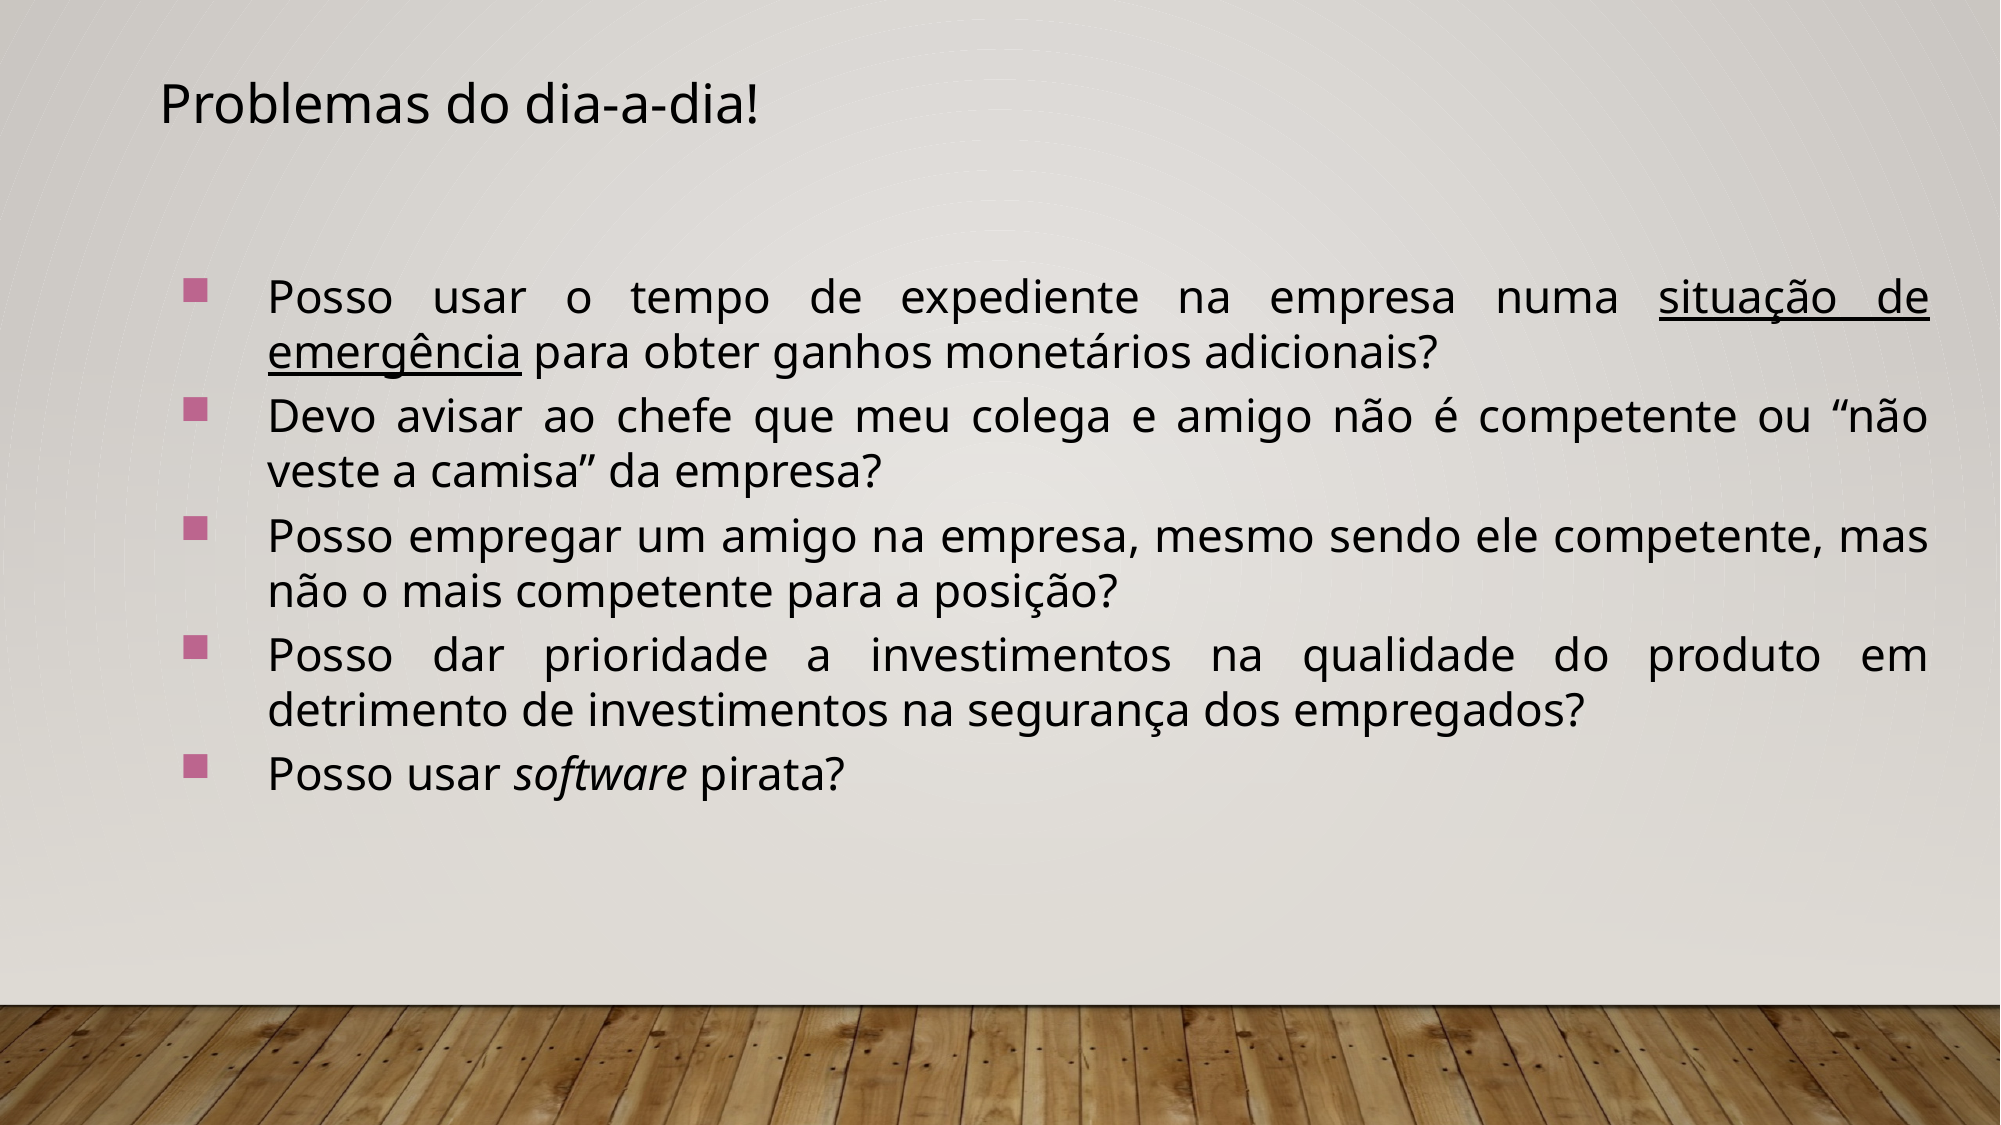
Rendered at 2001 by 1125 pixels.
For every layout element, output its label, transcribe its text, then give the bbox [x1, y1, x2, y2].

text_box Posso usar o tempo de expediente na empresa numa situação de emergência para obter ganhos monetários adicionais? Devo avisar ao chefe que meu colega e amigo não é competente ou “não veste a camisa” da empresa? Posso empregar um amigo na empresa, mesmo sendo ele competente, mas não o mais competente para a posição? Posso dar prioridade a investimentos na qualidade do produto em detrimento de investimentos na segurança dos empregados? Posso usar software pirata? [165, 260, 1946, 941]
text_box Problemas do dia-a-dia! [144, 62, 1441, 142]
picture [0, 1005, 2000, 1125]
